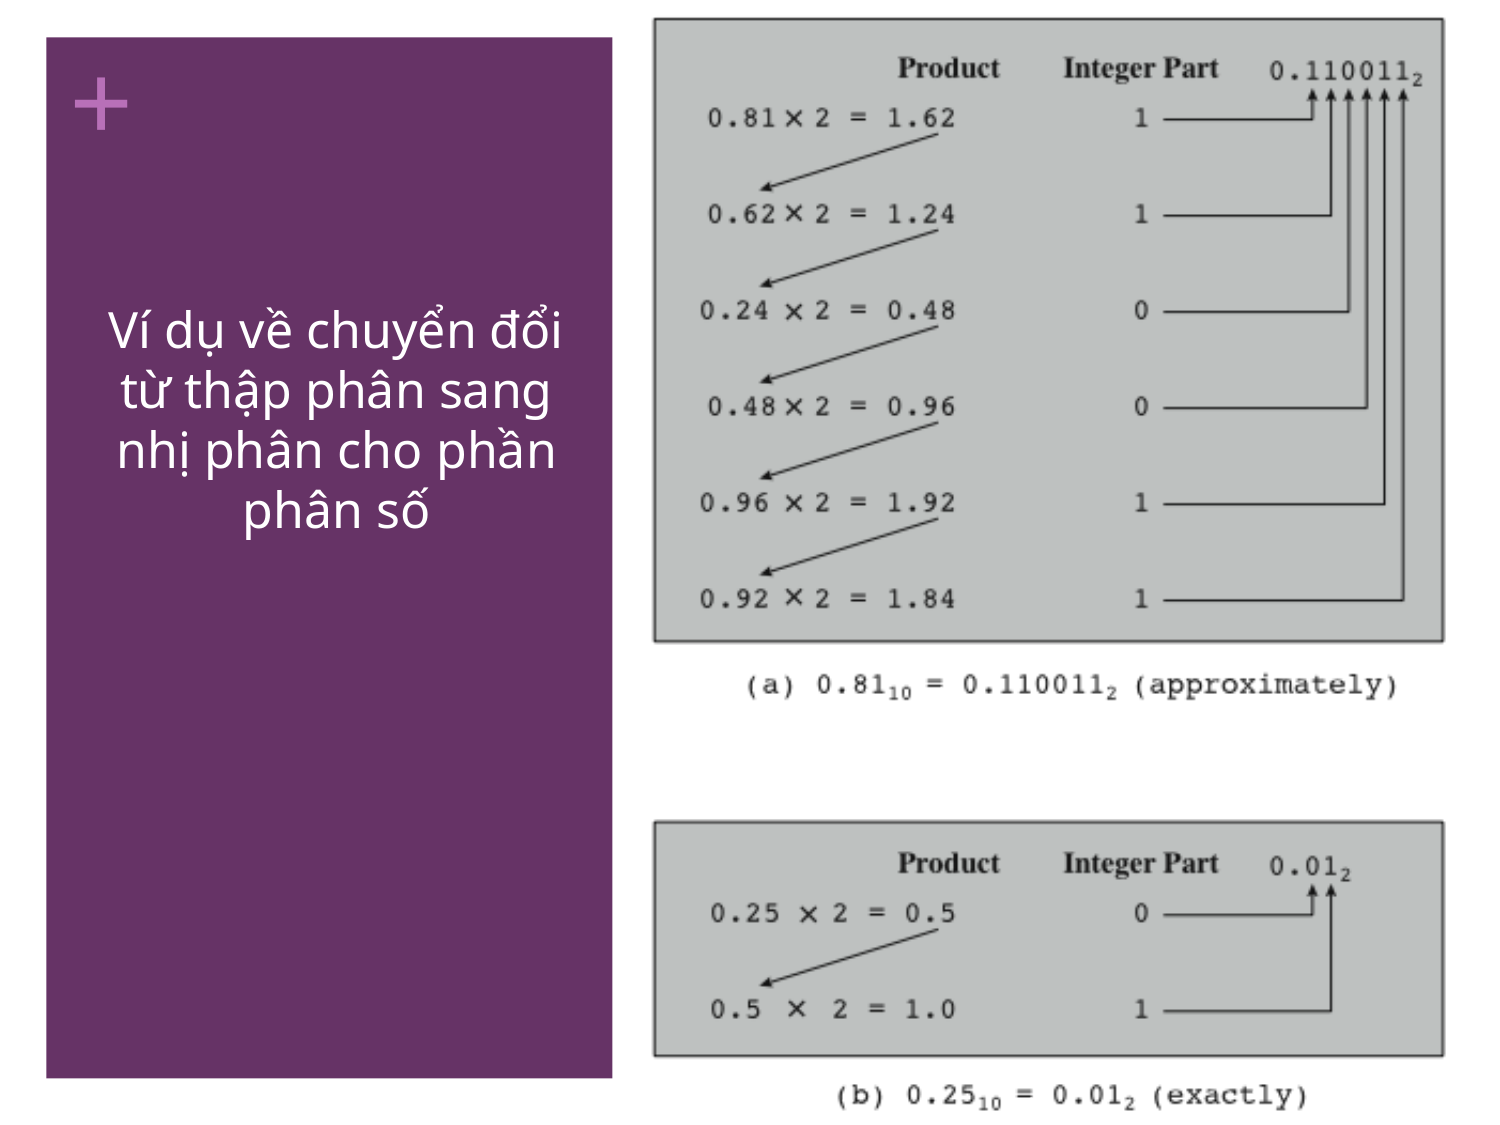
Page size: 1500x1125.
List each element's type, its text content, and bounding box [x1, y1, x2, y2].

picture [584, 0, 1500, 1125]
list Ví dụ về chuyển đổi từ thập phân sang nhị phân cho phần phân số [88, 290, 577, 771]
